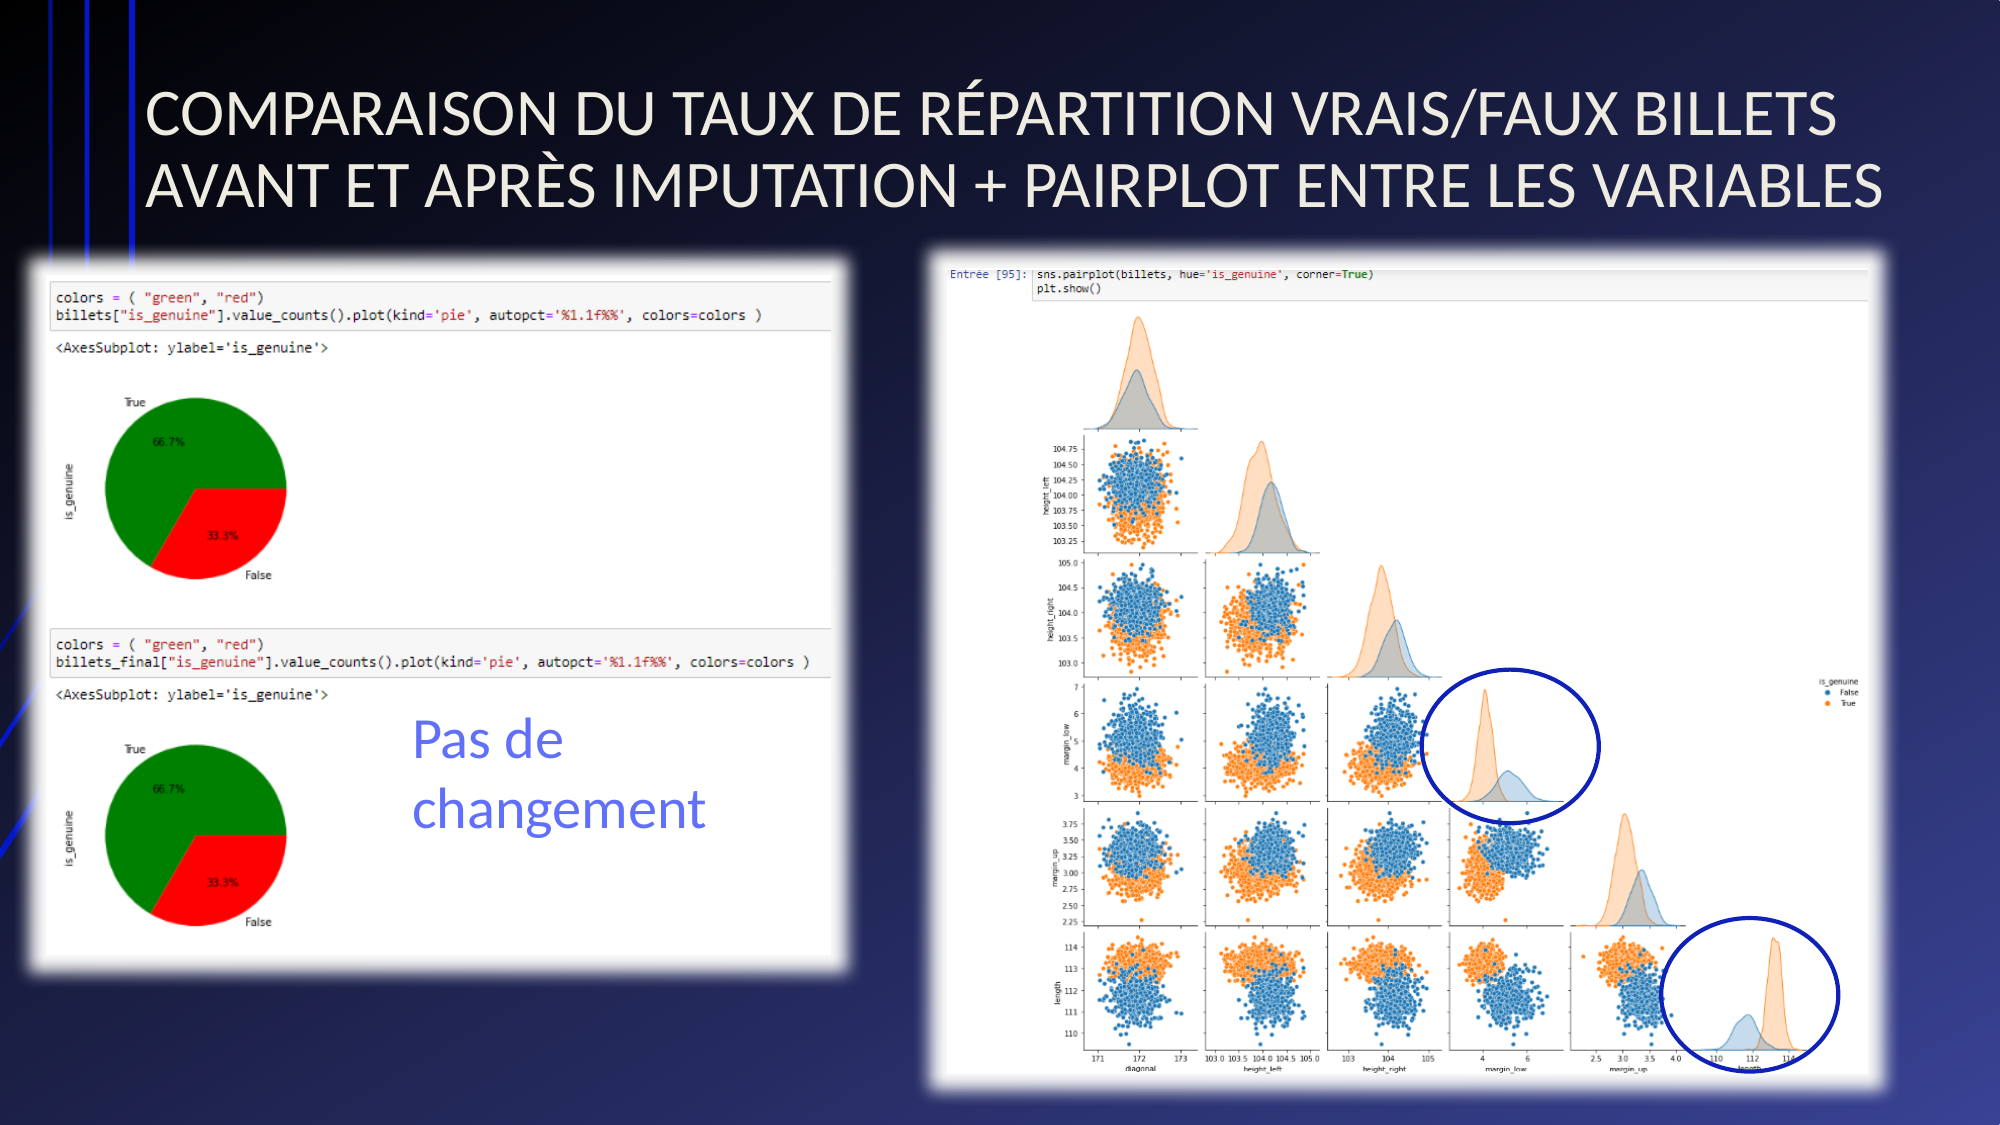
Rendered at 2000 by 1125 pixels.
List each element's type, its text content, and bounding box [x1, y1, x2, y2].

title COMPARAISON DU TAUX DE RÉPARTITION VRAIS/FAUX BILLETS AVANT ET APRÈS IMPUTATION + PAIRPLOT ENTRE LES VARIABLES [125, 30, 1981, 232]
picture [946, 267, 1868, 1074]
picture [46, 275, 831, 955]
